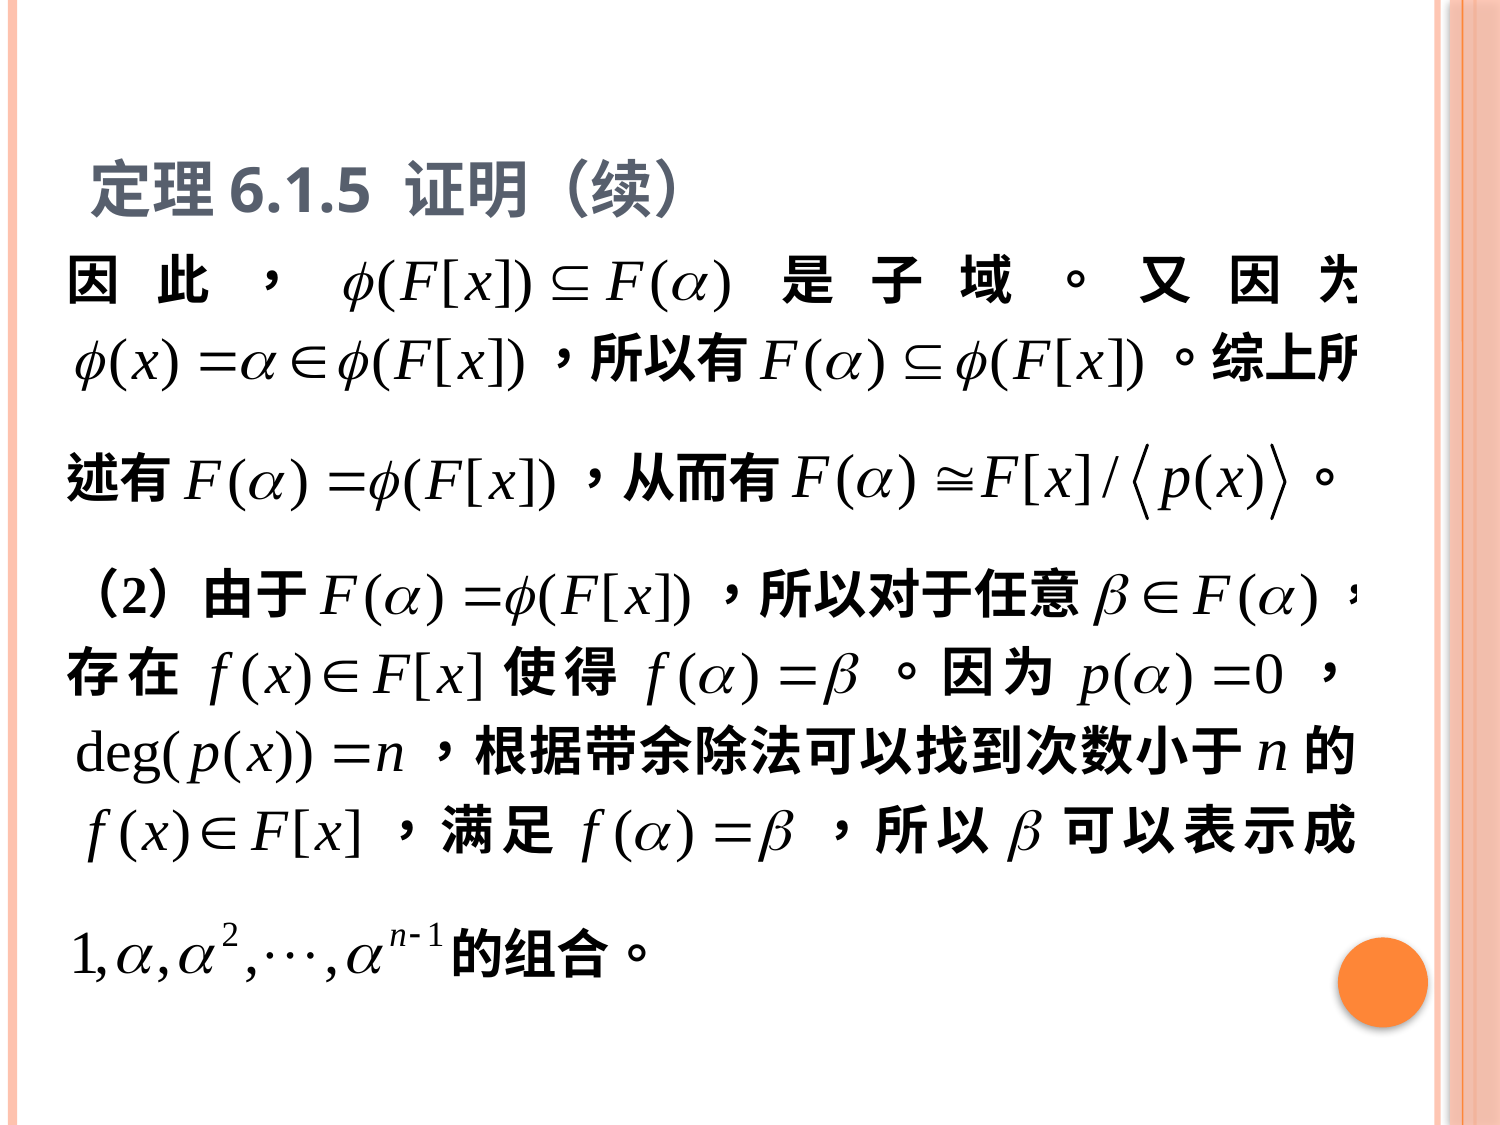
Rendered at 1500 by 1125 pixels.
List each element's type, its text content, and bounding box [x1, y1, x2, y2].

title 定理6.1.5 证明（续） [75, 45, 1300, 233]
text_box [66, 245, 1360, 1032]
